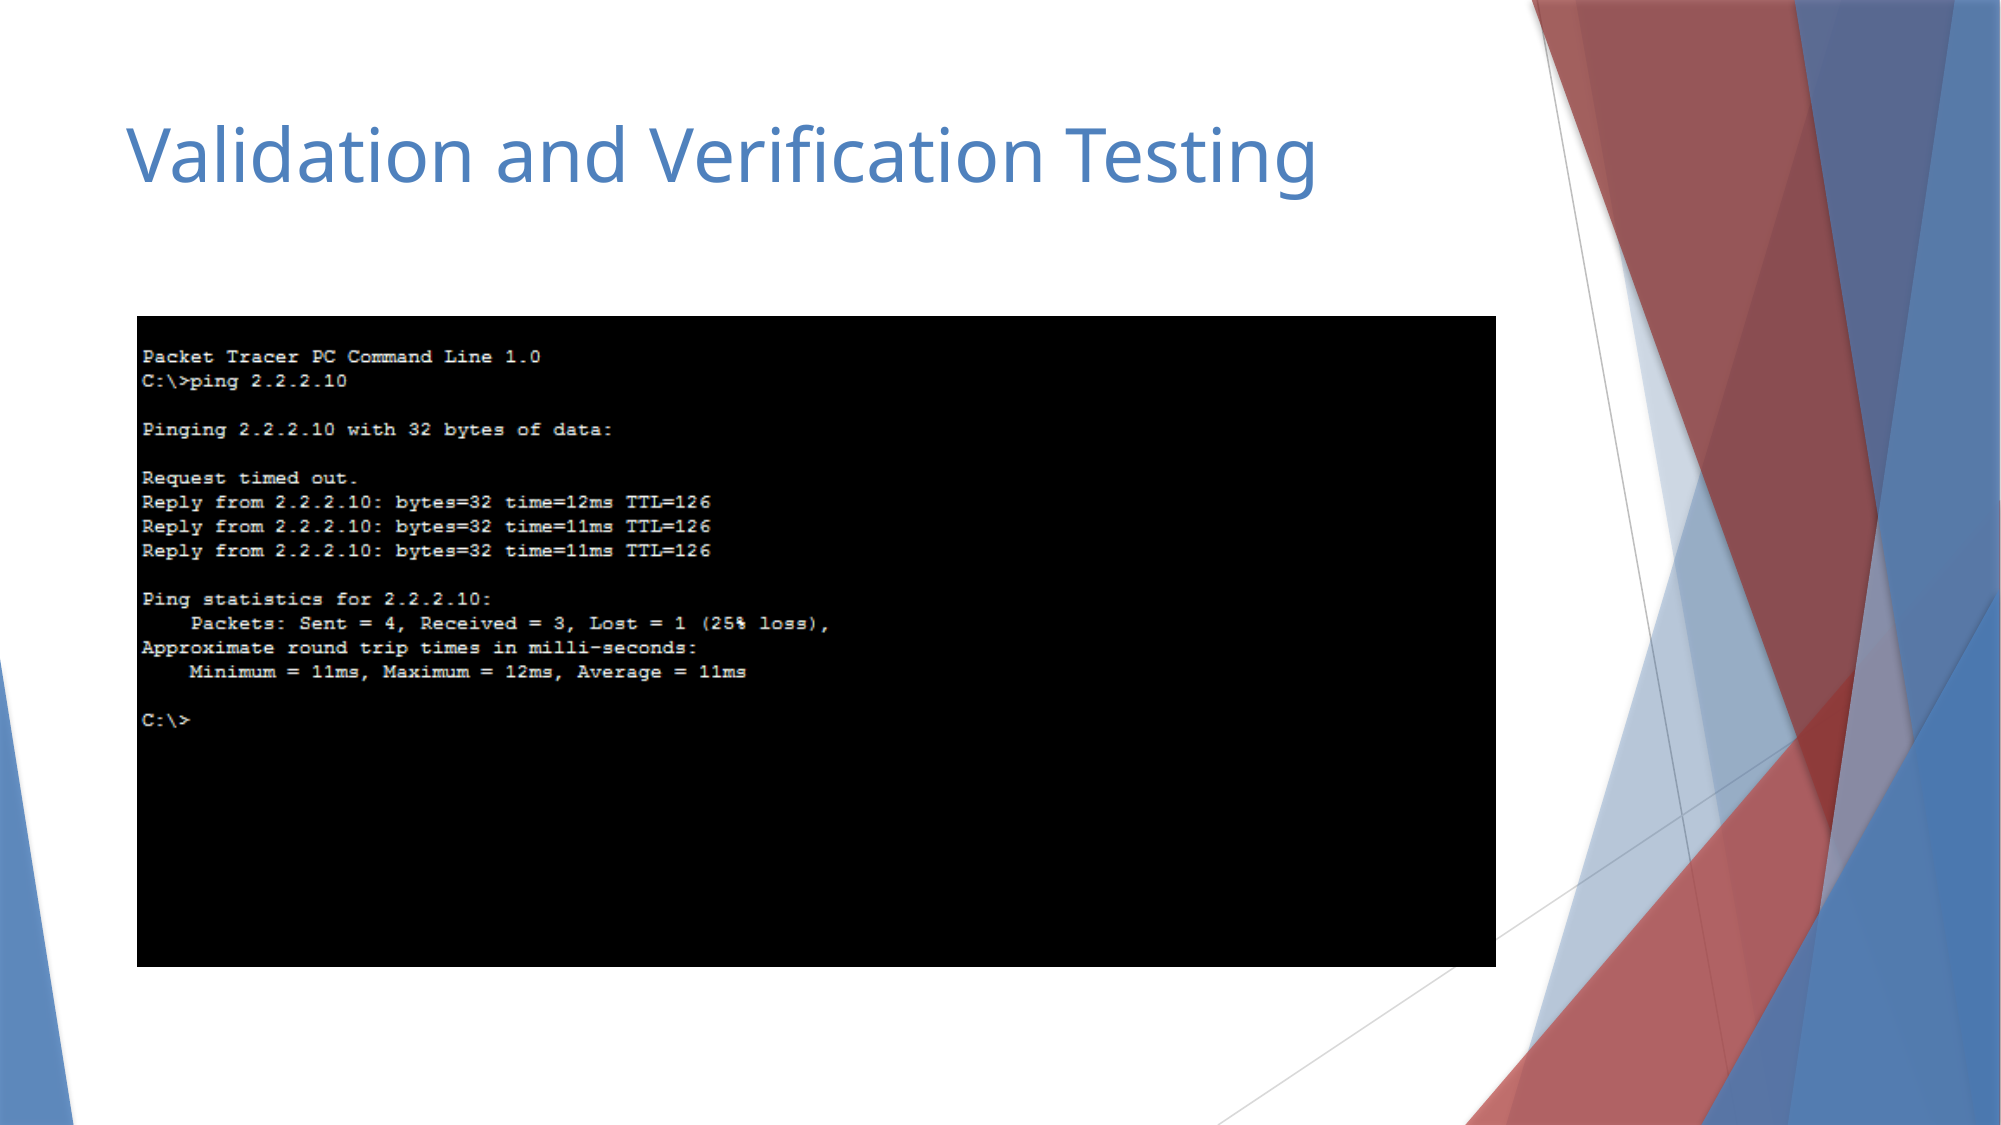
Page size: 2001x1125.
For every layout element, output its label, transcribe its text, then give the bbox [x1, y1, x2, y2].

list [136, 316, 1496, 967]
title Validation and Verification Testing [111, 99, 1522, 317]
